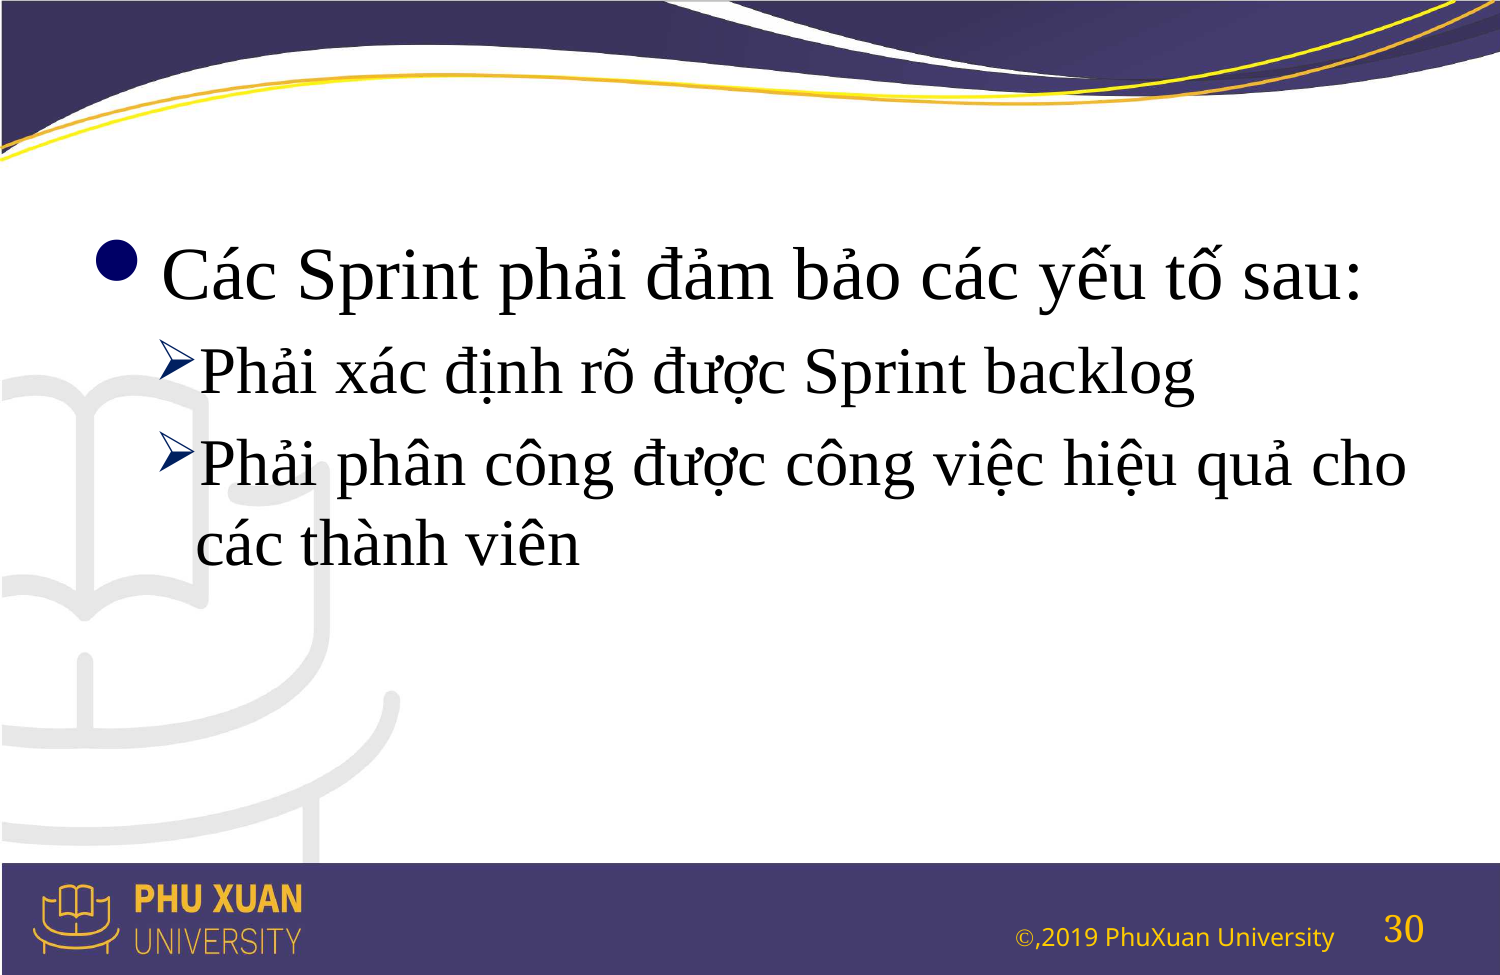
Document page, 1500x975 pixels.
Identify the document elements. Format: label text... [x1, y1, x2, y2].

list Các Sprint phải đảm bảo các yếu tố sau: Phải xác định rõ được Sprint backlog Phải phân công được công việc hiệu quả cho các thành viên [75, 216, 1425, 841]
picture [0, 0, 1500, 975]
slide_number 30 [1299, 903, 1425, 956]
